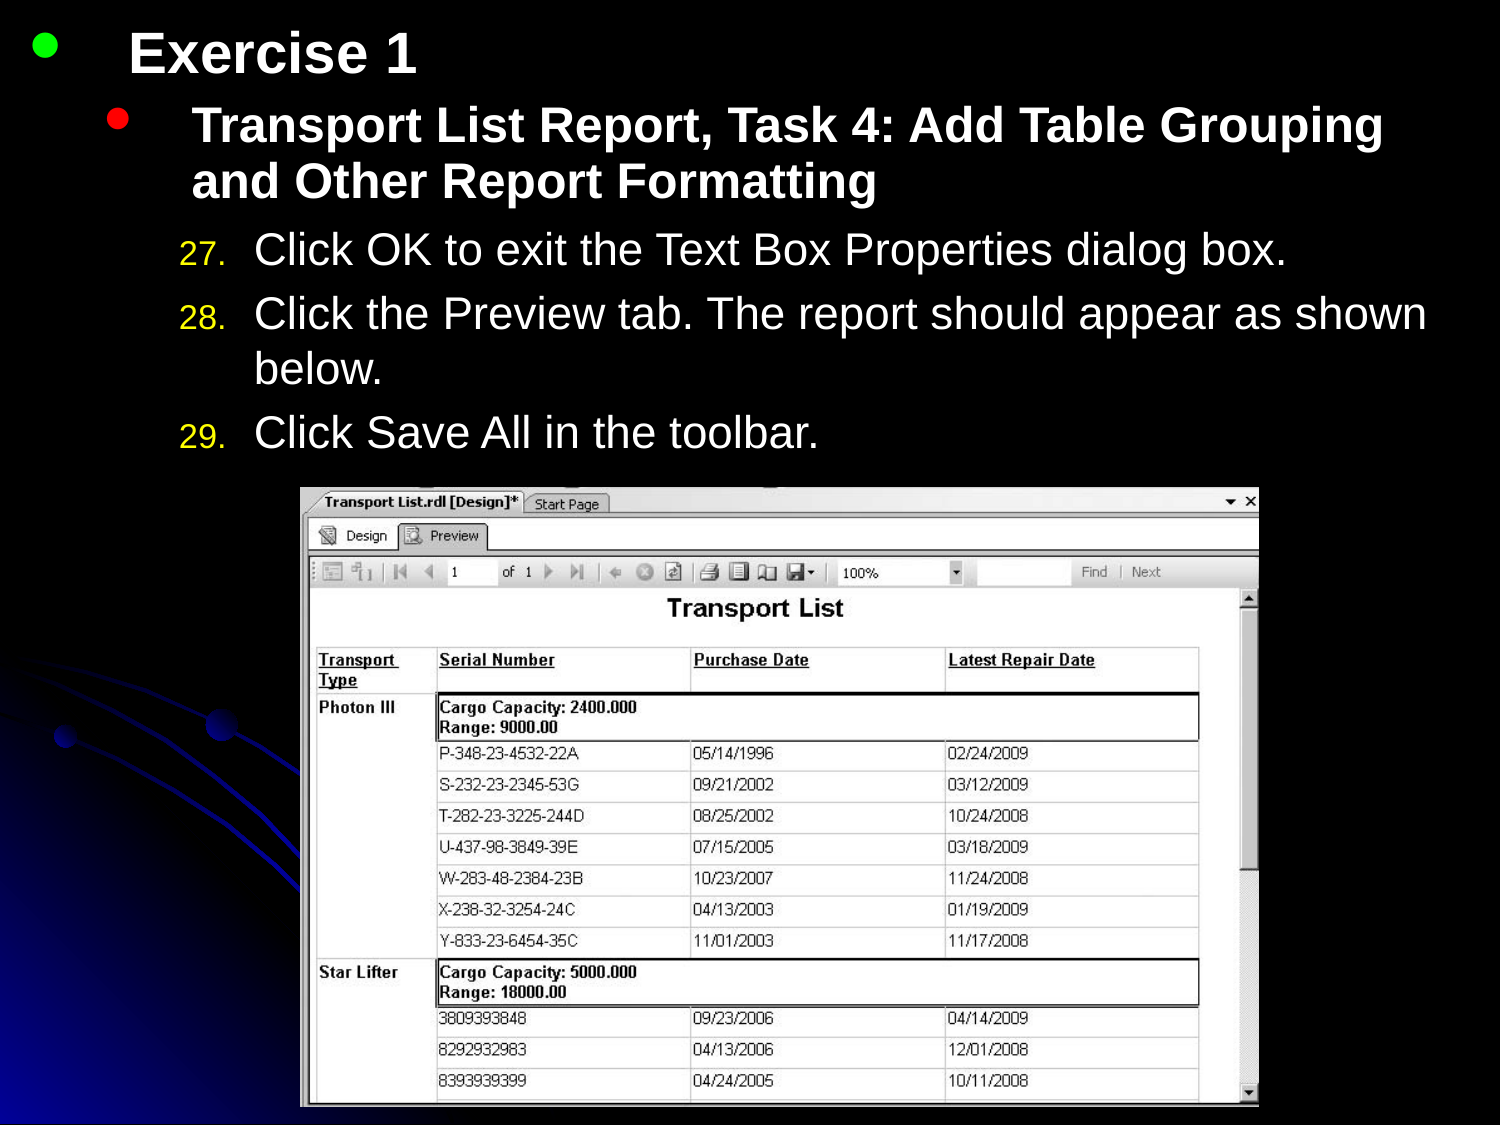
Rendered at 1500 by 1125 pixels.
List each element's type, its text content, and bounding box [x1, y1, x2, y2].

picture [299, 487, 1260, 1107]
list Exercise 1 Transport List Report, Task 4: Add Table Grouping and Other Report Formatting Click OK to exit the Text Box Properties dialog box. Click the Preview tab. The report should appear as shown below. Click Save All in the toolbar. [13, 12, 1490, 1113]
